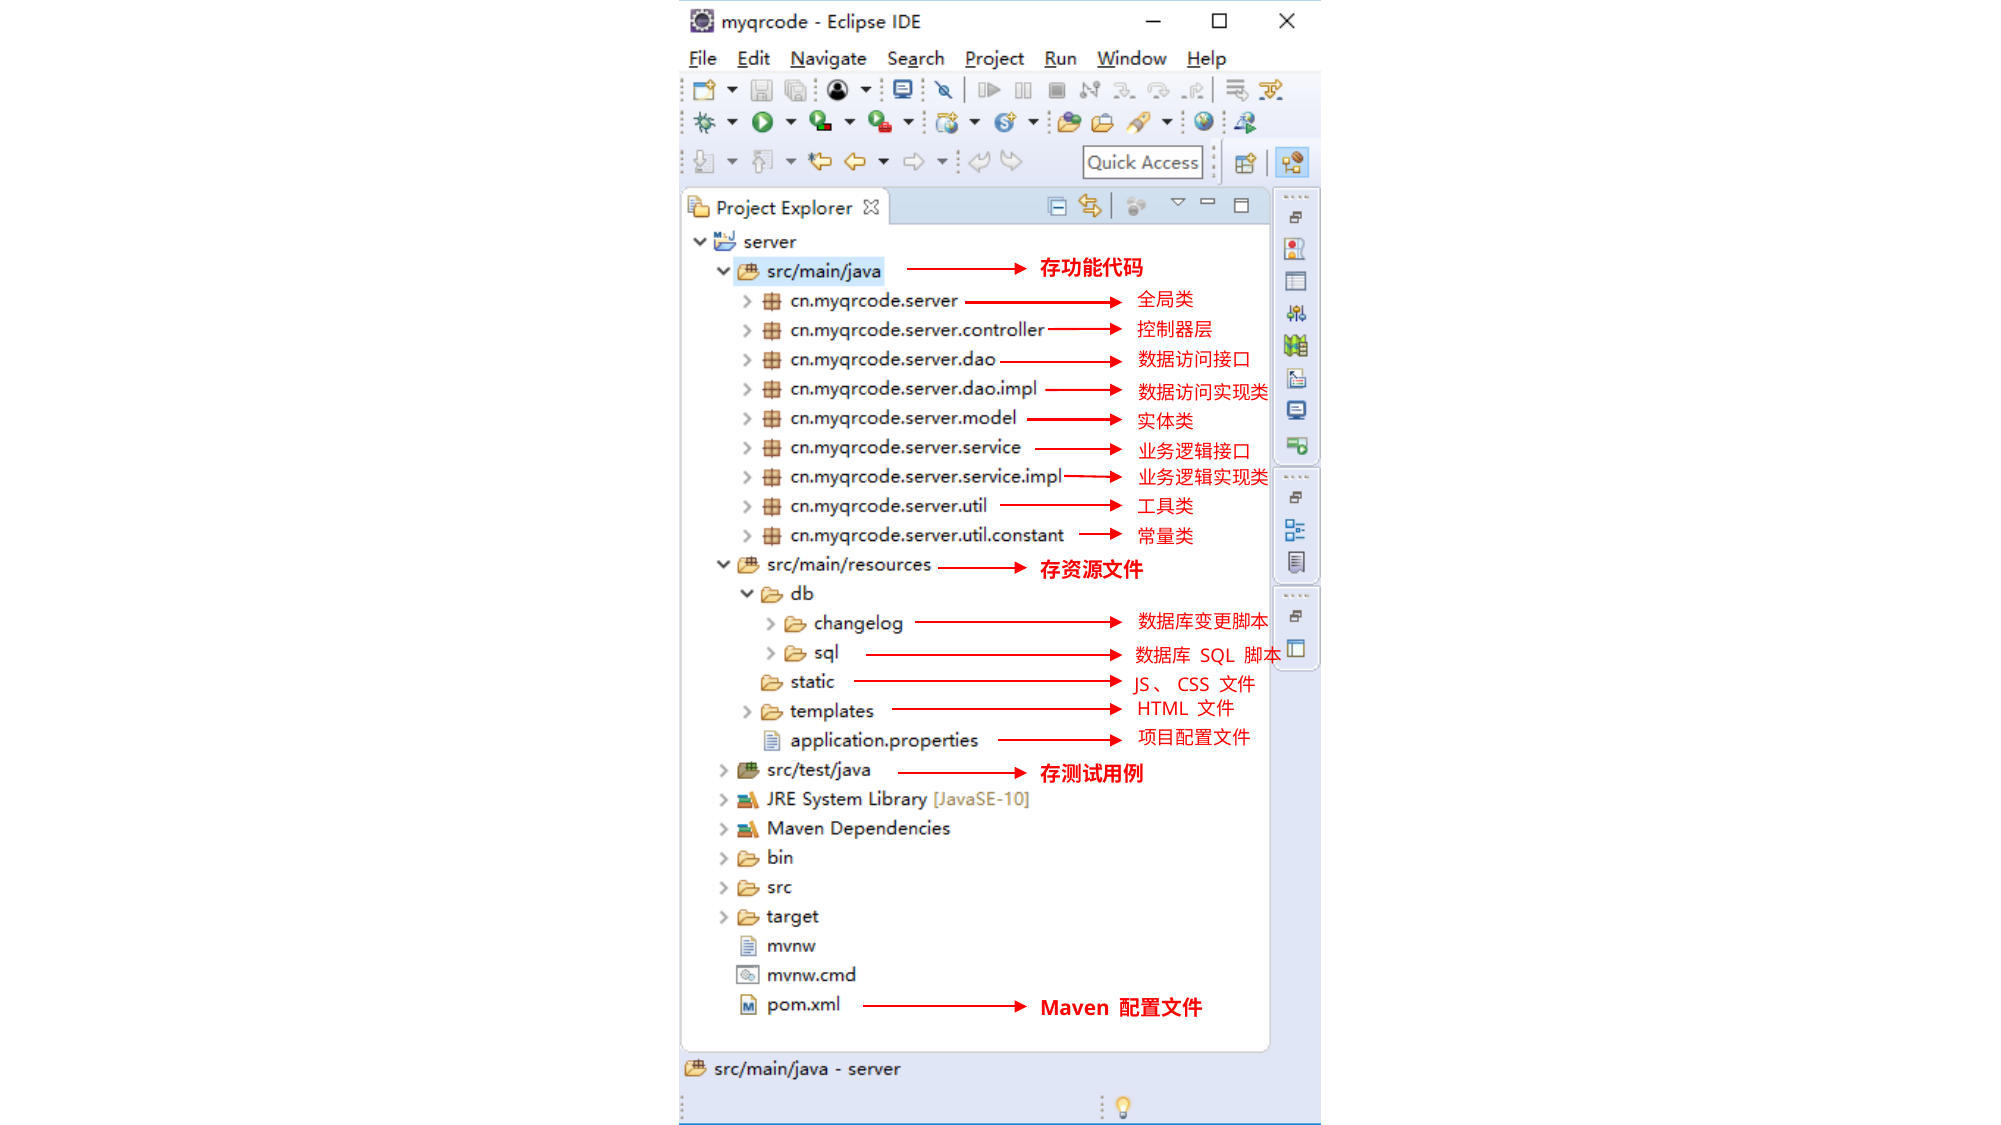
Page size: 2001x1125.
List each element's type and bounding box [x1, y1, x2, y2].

picture [679, 0, 1321, 1125]
